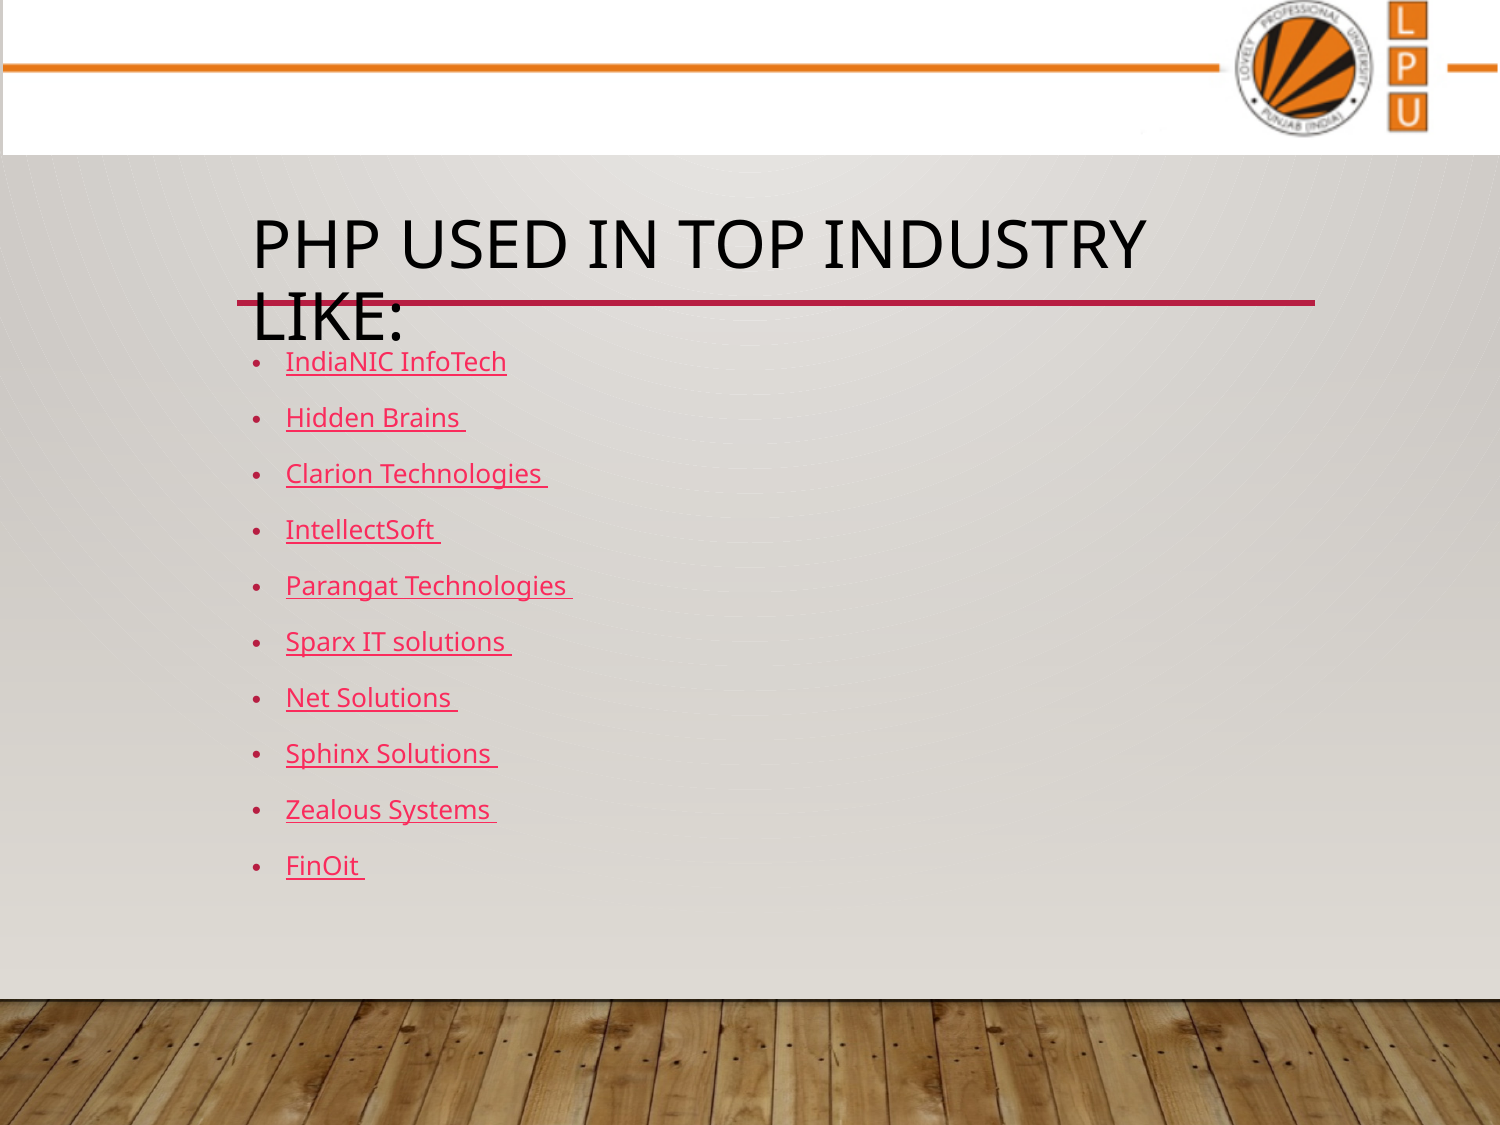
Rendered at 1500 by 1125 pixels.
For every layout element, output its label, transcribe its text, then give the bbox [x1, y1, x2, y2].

picture [3, 0, 1500, 155]
picture [0, 999, 1500, 1125]
list IndiaNIC InfoTech Hidden Brains Clarion Technologies IntellectSoft Parangat Technologies Sparx IT solutions Net Solutions Sphinx Solutions Zealous Systems FinOit [236, 330, 1315, 897]
title PHP used in top industry like: [236, 131, 1315, 305]
